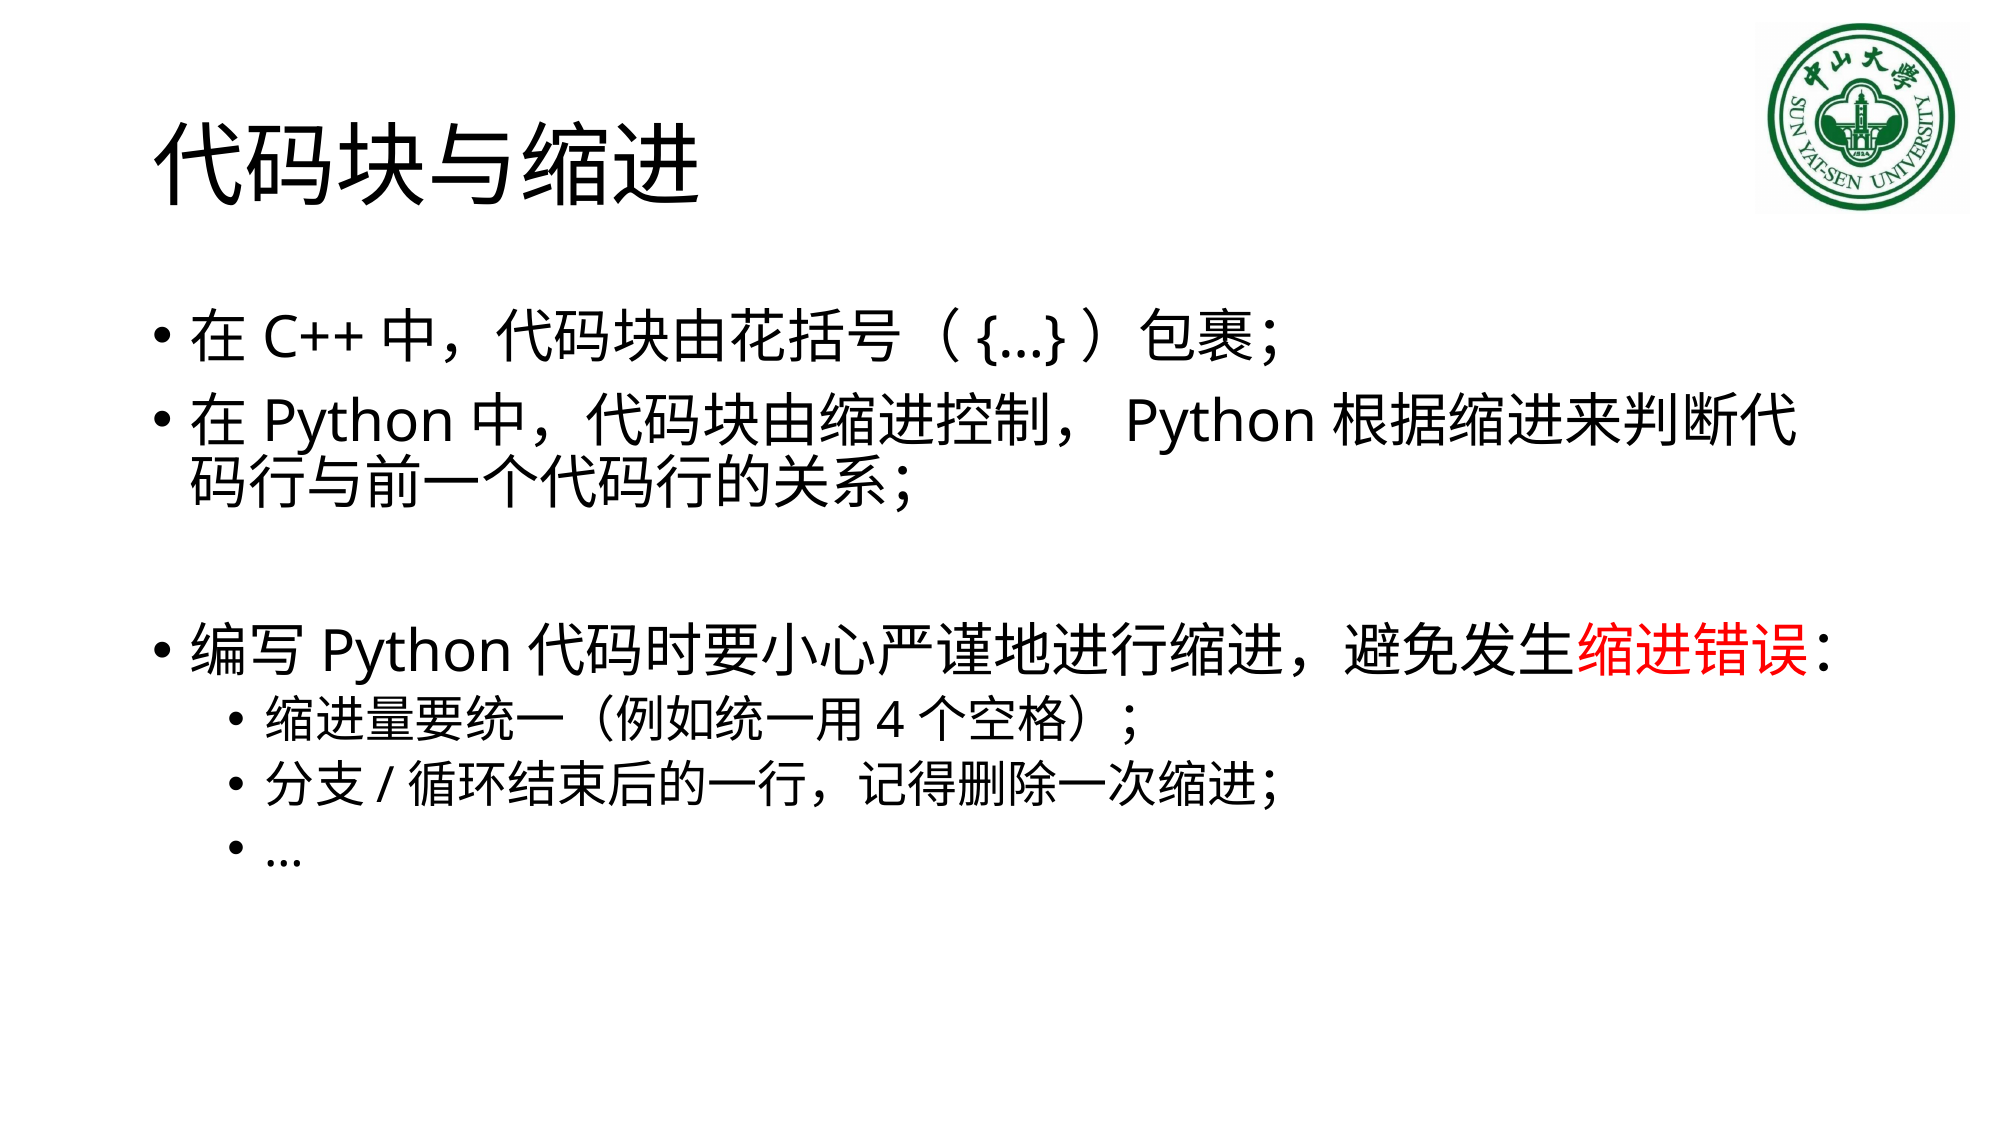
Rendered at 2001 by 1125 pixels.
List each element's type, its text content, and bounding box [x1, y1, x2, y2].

list 在C++中，代码块由花括号（{…}）包裹； 在Python中，代码块由缩进控制，Python根据缩进来判断代码行与前一个代码行的关系； 编写Python代码时要小心严谨地进行缩进，避免发生缩进错误： 缩进量要统一（例如统一用4个空格）； 分支/循环结束后的一行，记得删除一次缩进； … [137, 299, 1863, 1014]
title 代码块与缩进 [137, 59, 1863, 278]
picture [1755, 22, 1970, 214]
